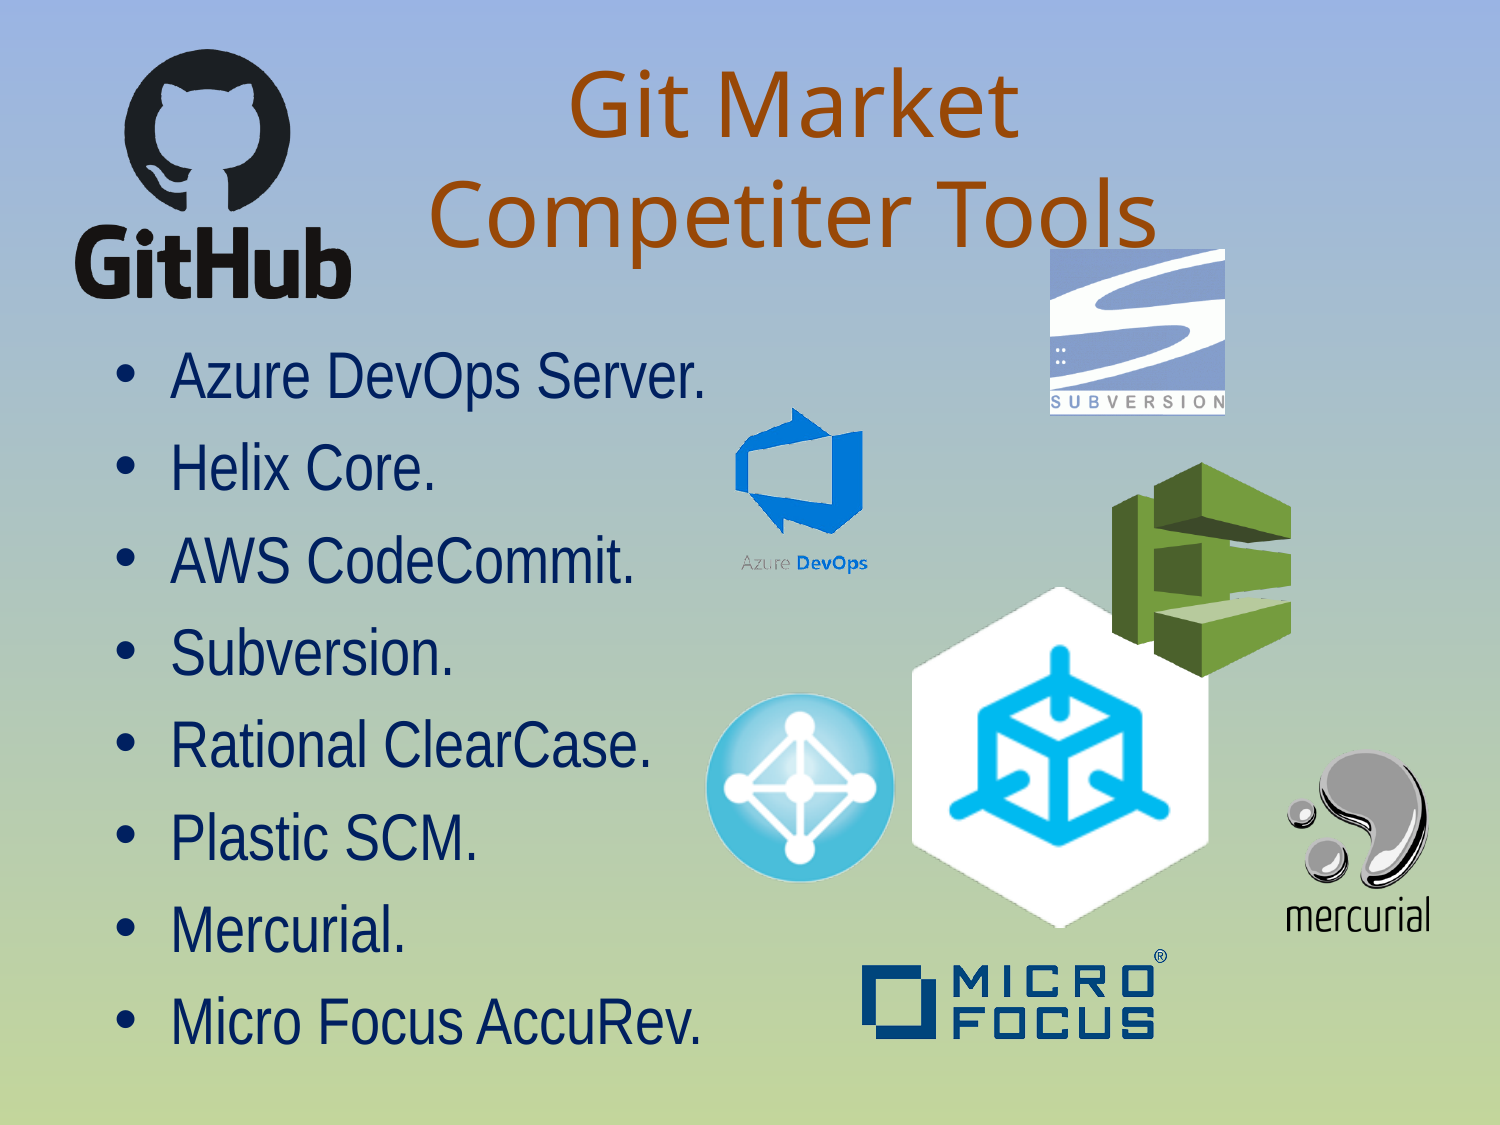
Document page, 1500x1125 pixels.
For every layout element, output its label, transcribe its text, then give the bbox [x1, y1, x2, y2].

picture [1287, 749, 1430, 932]
list Azure DevOps Server. Helix Core. AWS CodeCommit. Subversion. Rational ClearCase. Plastic SCM. Mercurial. Micro Focus AccuRev. [99, 324, 850, 1068]
title Git Market Competiter Tools [354, 62, 1288, 250]
picture [699, 387, 904, 591]
picture [1049, 249, 1226, 417]
picture [74, 49, 351, 299]
picture [912, 462, 1291, 928]
picture [699, 687, 901, 888]
picture [762, 937, 1263, 1058]
